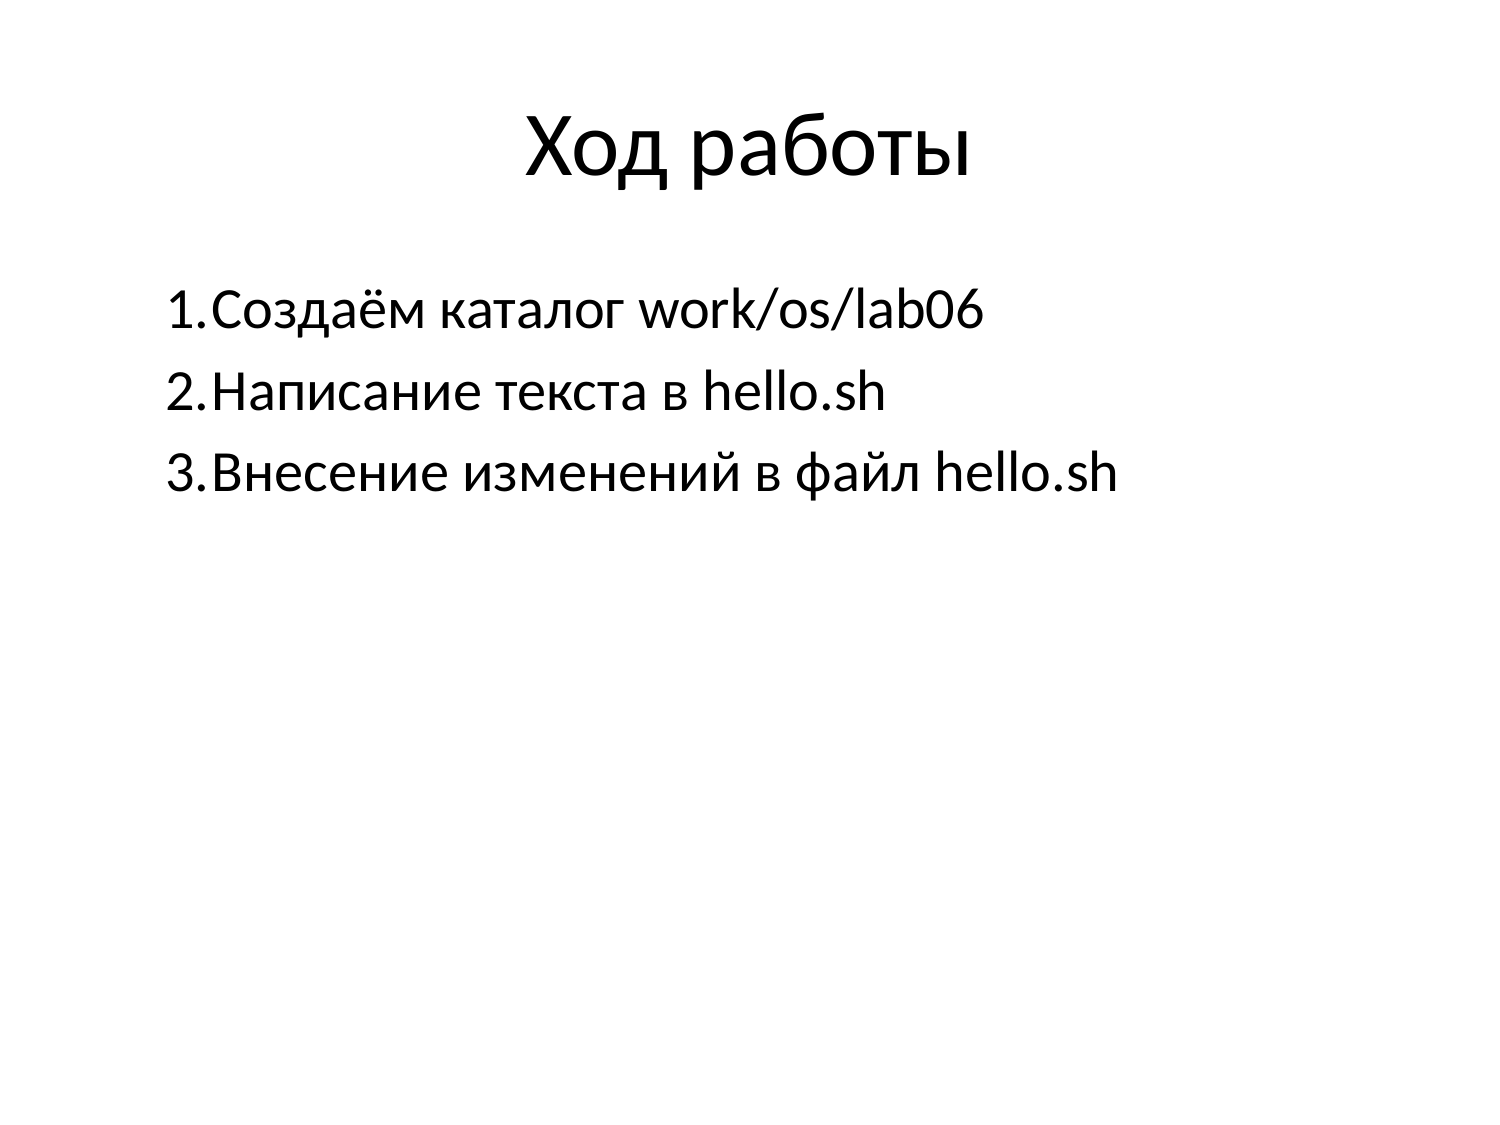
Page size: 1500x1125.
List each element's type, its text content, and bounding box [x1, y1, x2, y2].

title Ход работы [75, 45, 1425, 233]
list Создаём каталог work/os/lab06 Написание текста в hello.sh Внесение изменений в файл hello.sh [75, 262, 1425, 1005]
